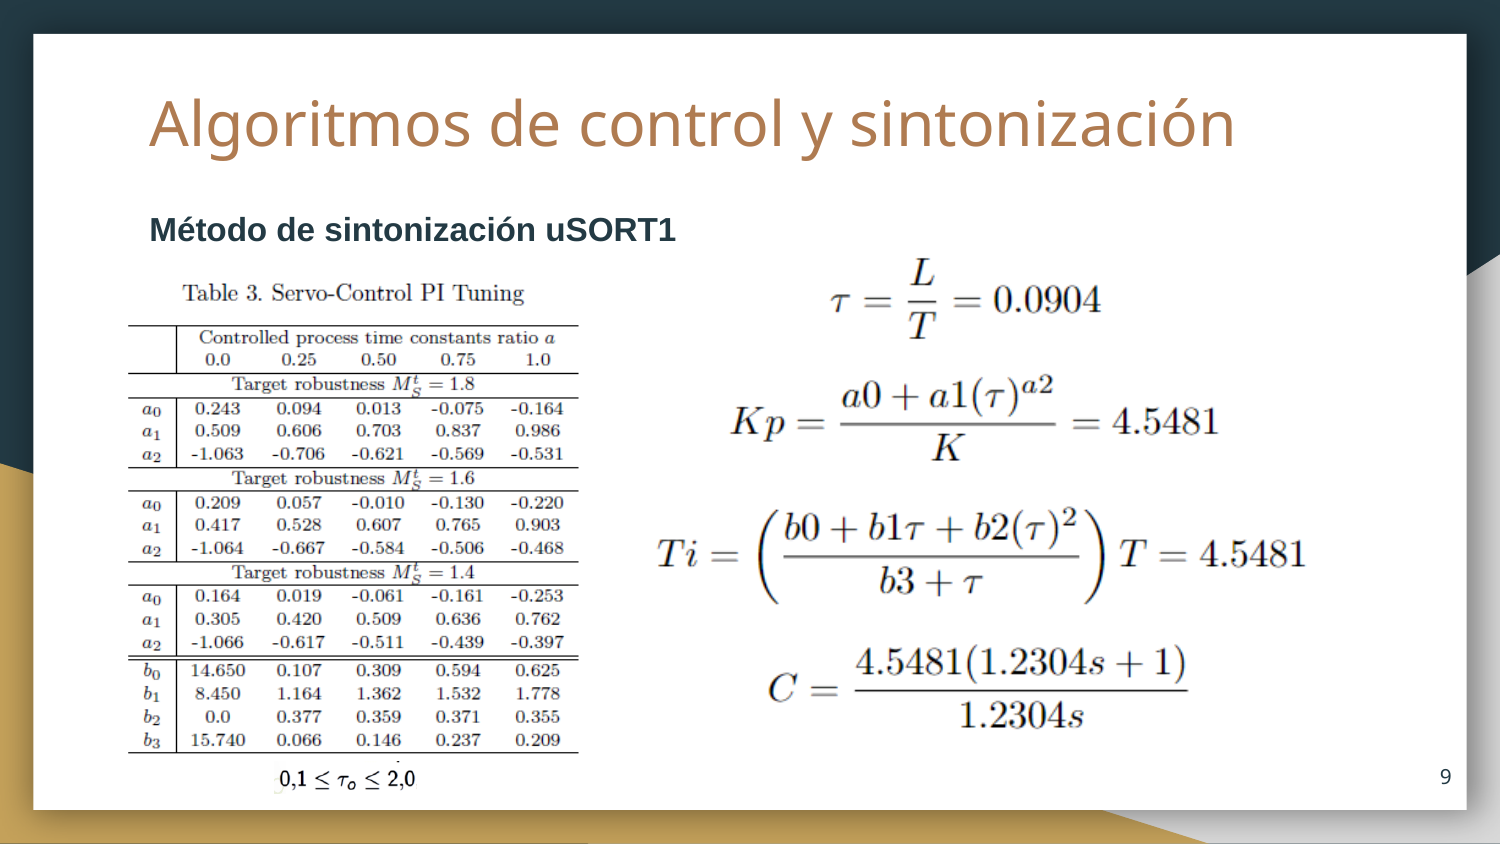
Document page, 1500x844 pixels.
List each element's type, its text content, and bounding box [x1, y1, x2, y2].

picture [620, 499, 1330, 746]
slide_number ‹#› [1376, 745, 1467, 810]
picture [94, 269, 597, 794]
picture [709, 238, 1241, 487]
title Algoritmos de control y sintonización [134, 68, 1366, 226]
list Método de sintonización uSORT1 [134, 186, 1226, 270]
